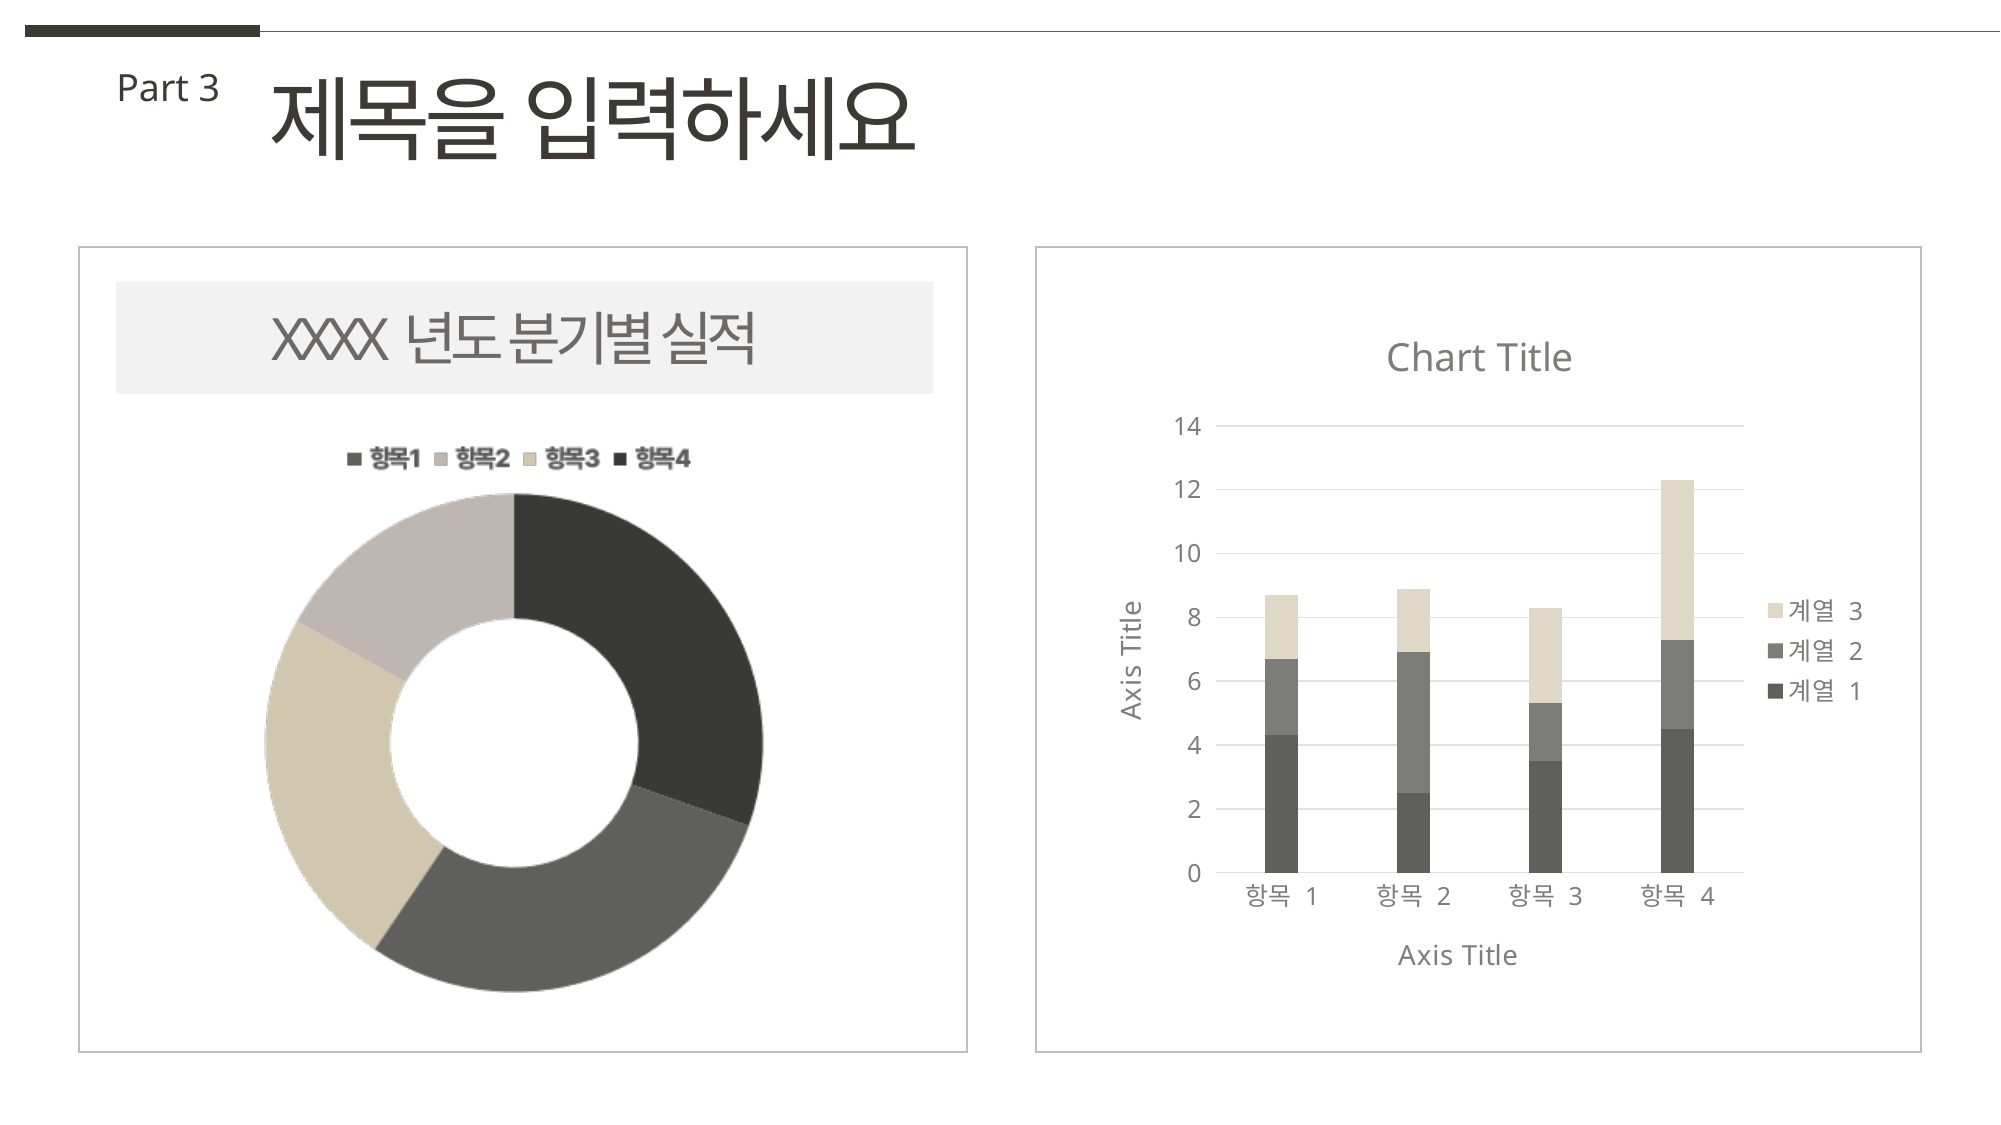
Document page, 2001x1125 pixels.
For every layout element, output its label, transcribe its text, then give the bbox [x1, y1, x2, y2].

text_box 제목을 입력하세요 [253, 54, 935, 179]
text_box XXXX년도 분기별 실적 [256, 294, 776, 380]
chart [1076, 295, 1884, 1007]
text_box [1035, 246, 1922, 1053]
text_box [78, 246, 968, 1053]
text_box [115, 280, 934, 395]
picture [117, 422, 915, 1007]
text_box Part 3 [101, 56, 236, 117]
